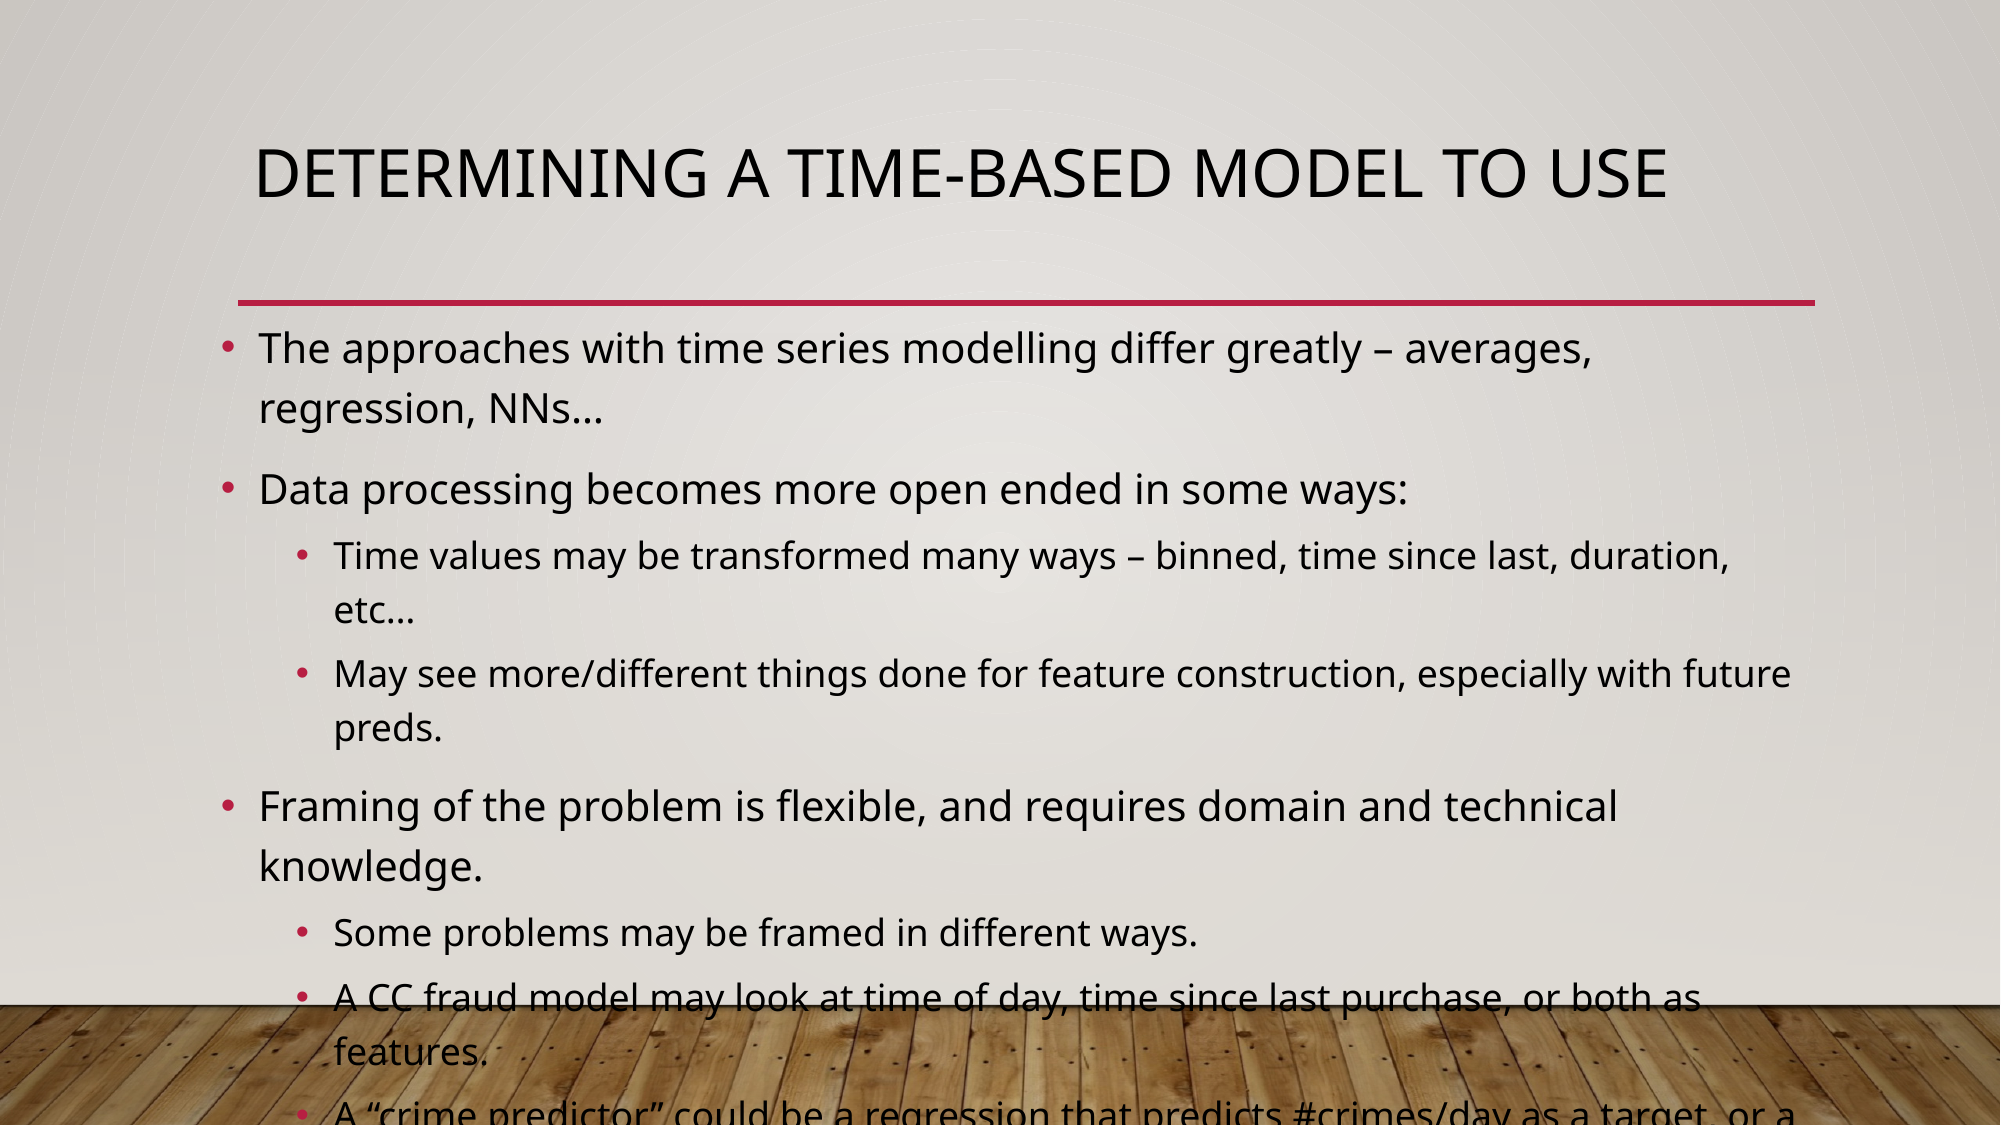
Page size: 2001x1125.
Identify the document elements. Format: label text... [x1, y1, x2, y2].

title Determining a Time-Based Model to Use [238, 131, 1814, 304]
list The approaches with time series modelling differ greatly – averages, regression, NNs… Data processing becomes more open ended in some ways: Time values may be transformed many ways – binned, time since last, duration, etc… May see more/different things done for feature construction, especially with future preds. Framing of the problem is flexible, and requires domain and technical knowledge. Some problems may be framed in different ways. A CC fraud model may look at time of day, time since last purchase, or both as features. A “crime predictor” could be a regression that predicts #crimes/day as a target, or a time series that predicts the same thing, just oriented differently. Feature selection here tends to be much more selective than with regression/classification. [205, 304, 1814, 993]
picture [0, 1005, 2000, 1125]
